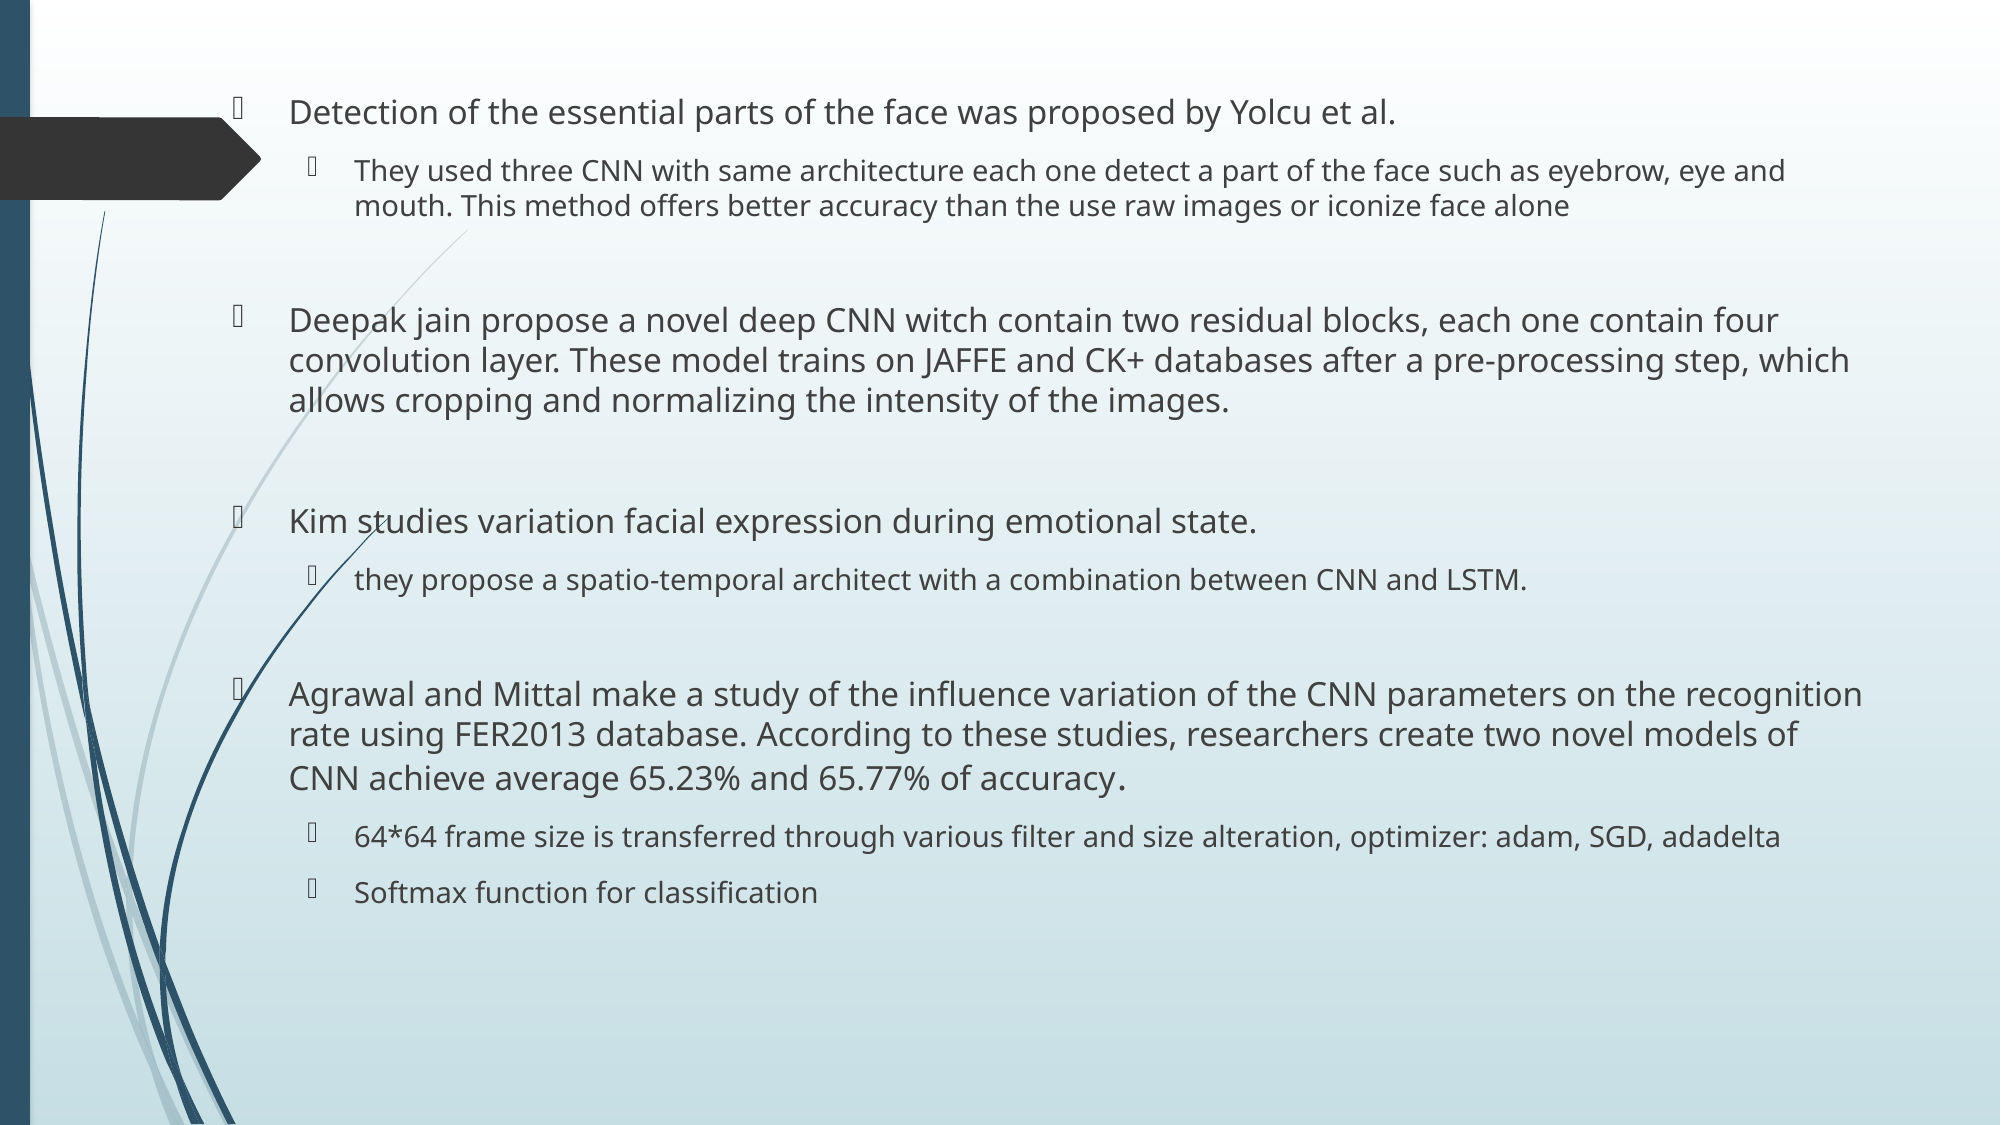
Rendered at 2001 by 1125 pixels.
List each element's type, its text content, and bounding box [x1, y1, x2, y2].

list Detection of the essential parts of the face was proposed by Yolcu et al. They used three CNN with same architecture each one detect a part of the face such as eyebrow, eye and mouth. This method offers better accuracy than the use raw images or iconize face alone Deepak jain propose a novel deep CNN witch contain two residual blocks, each one contain four convolution layer. These model trains on JAFFE and CK+ databases after a pre-processing step, which allows cropping and normalizing the intensity of the images. Kim studies variation facial expression during emotional state. they propose a spatio-temporal architect with a combination between CNN and LSTM. Agrawal and Mittal make a study of the influence variation of the CNN parameters on the recognition rate using FER2013 database. According to these studies, researchers create two novel models of CNN achieve average 65.23% and 65.77% of accuracy. 64*64 frame size is transferred through various filter and size alteration, optimizer: adam, SGD, adadelta Softmax function for classification [217, 84, 1887, 1038]
